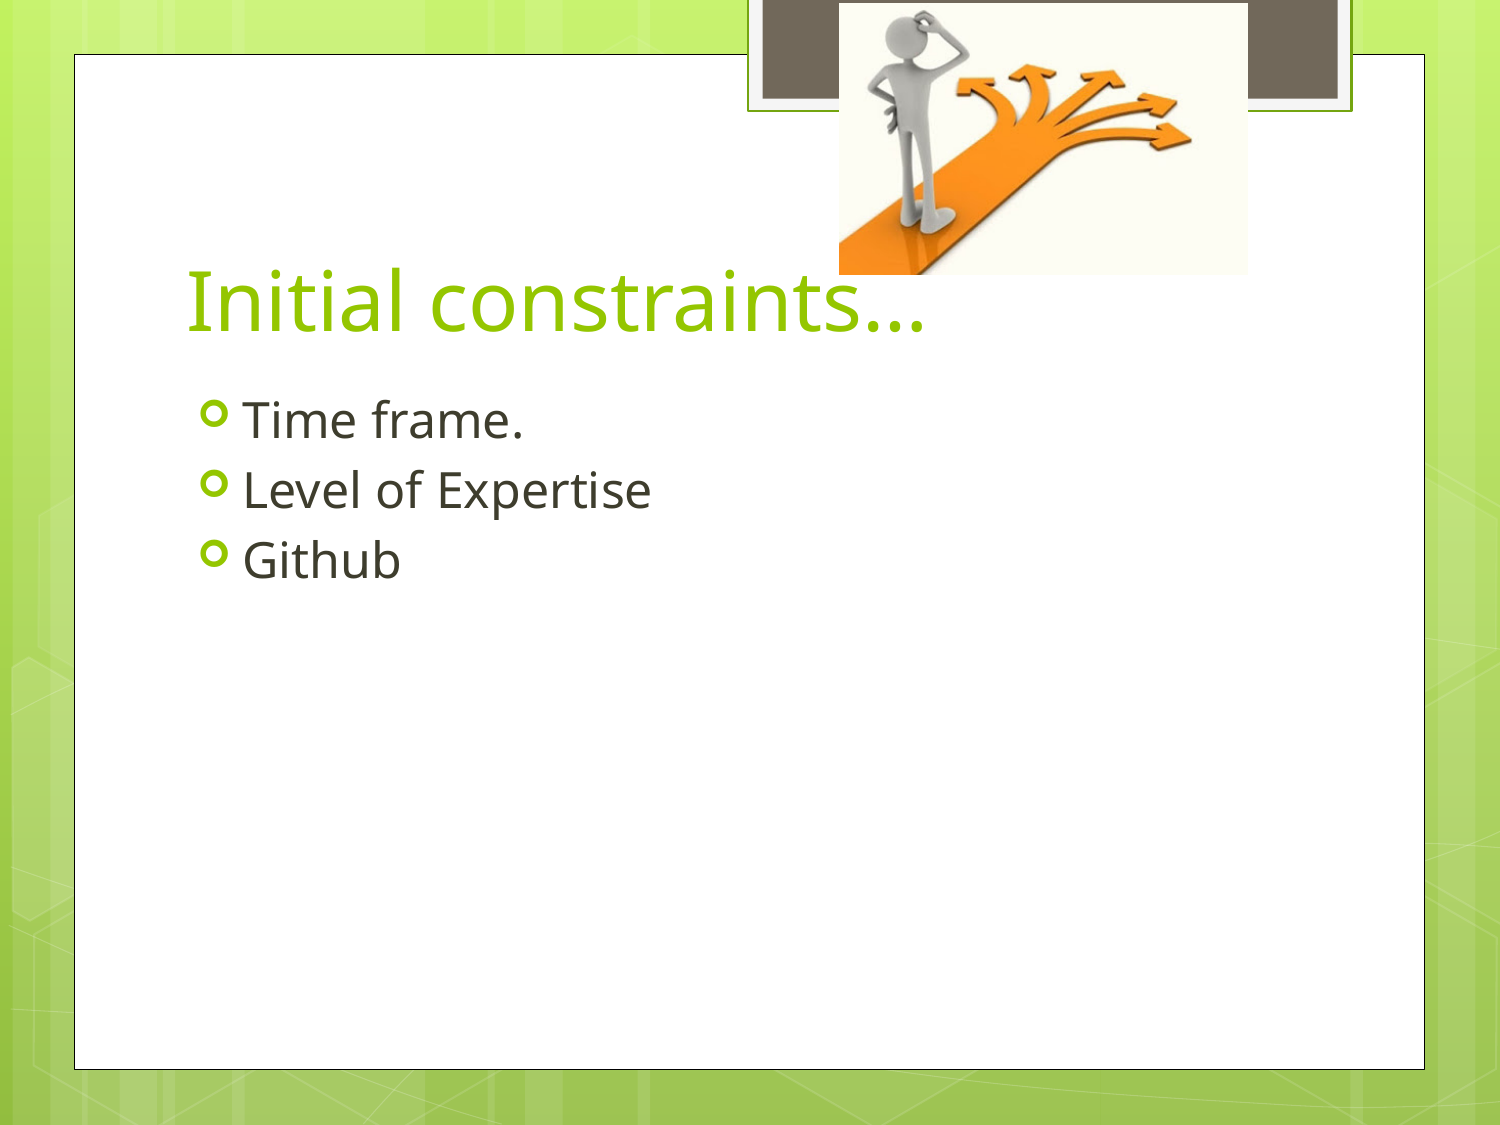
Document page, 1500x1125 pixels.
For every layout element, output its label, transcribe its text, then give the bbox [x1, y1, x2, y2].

picture [838, 2, 1248, 276]
list Time frame. Level of Expertise Github [171, 381, 1283, 957]
title Initial constraints… [171, 168, 1324, 357]
